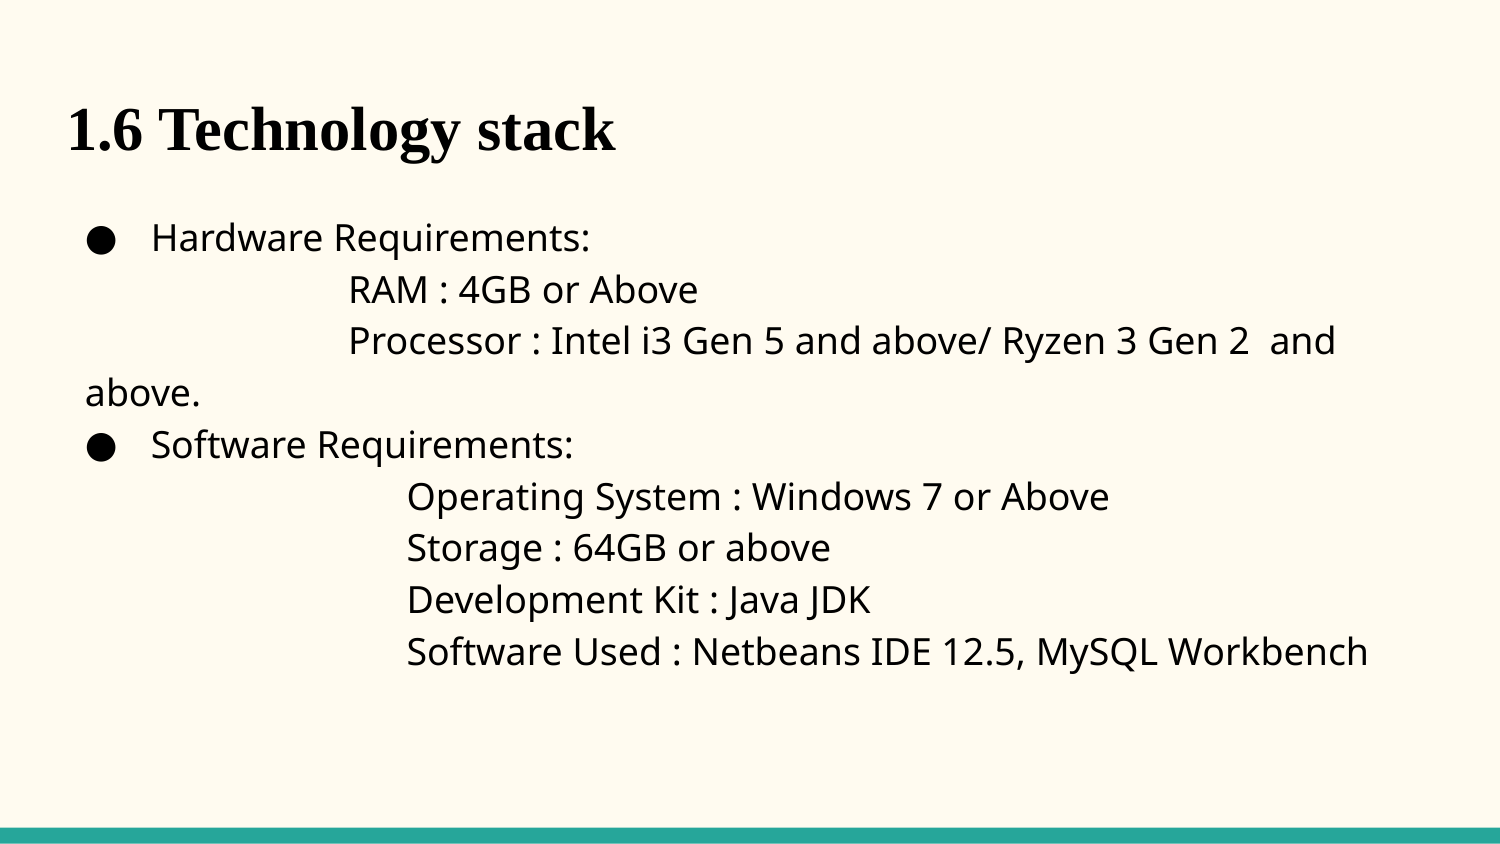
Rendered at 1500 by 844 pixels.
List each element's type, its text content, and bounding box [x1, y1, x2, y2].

list Hardware Requirements: RAM : 4GB or Above Processor : Intel i3 Gen 5 and above/ Ryzen 3 Gen 2 and above. Software Requirements: Operating System : Windows 7 or Above Storage : 64GB or above Development Kit : Java JDK Software Used : Netbeans IDE 12.5, MySQL Workbench [51, 192, 1449, 750]
title 1.6 Technology stack [51, 72, 1449, 174]
